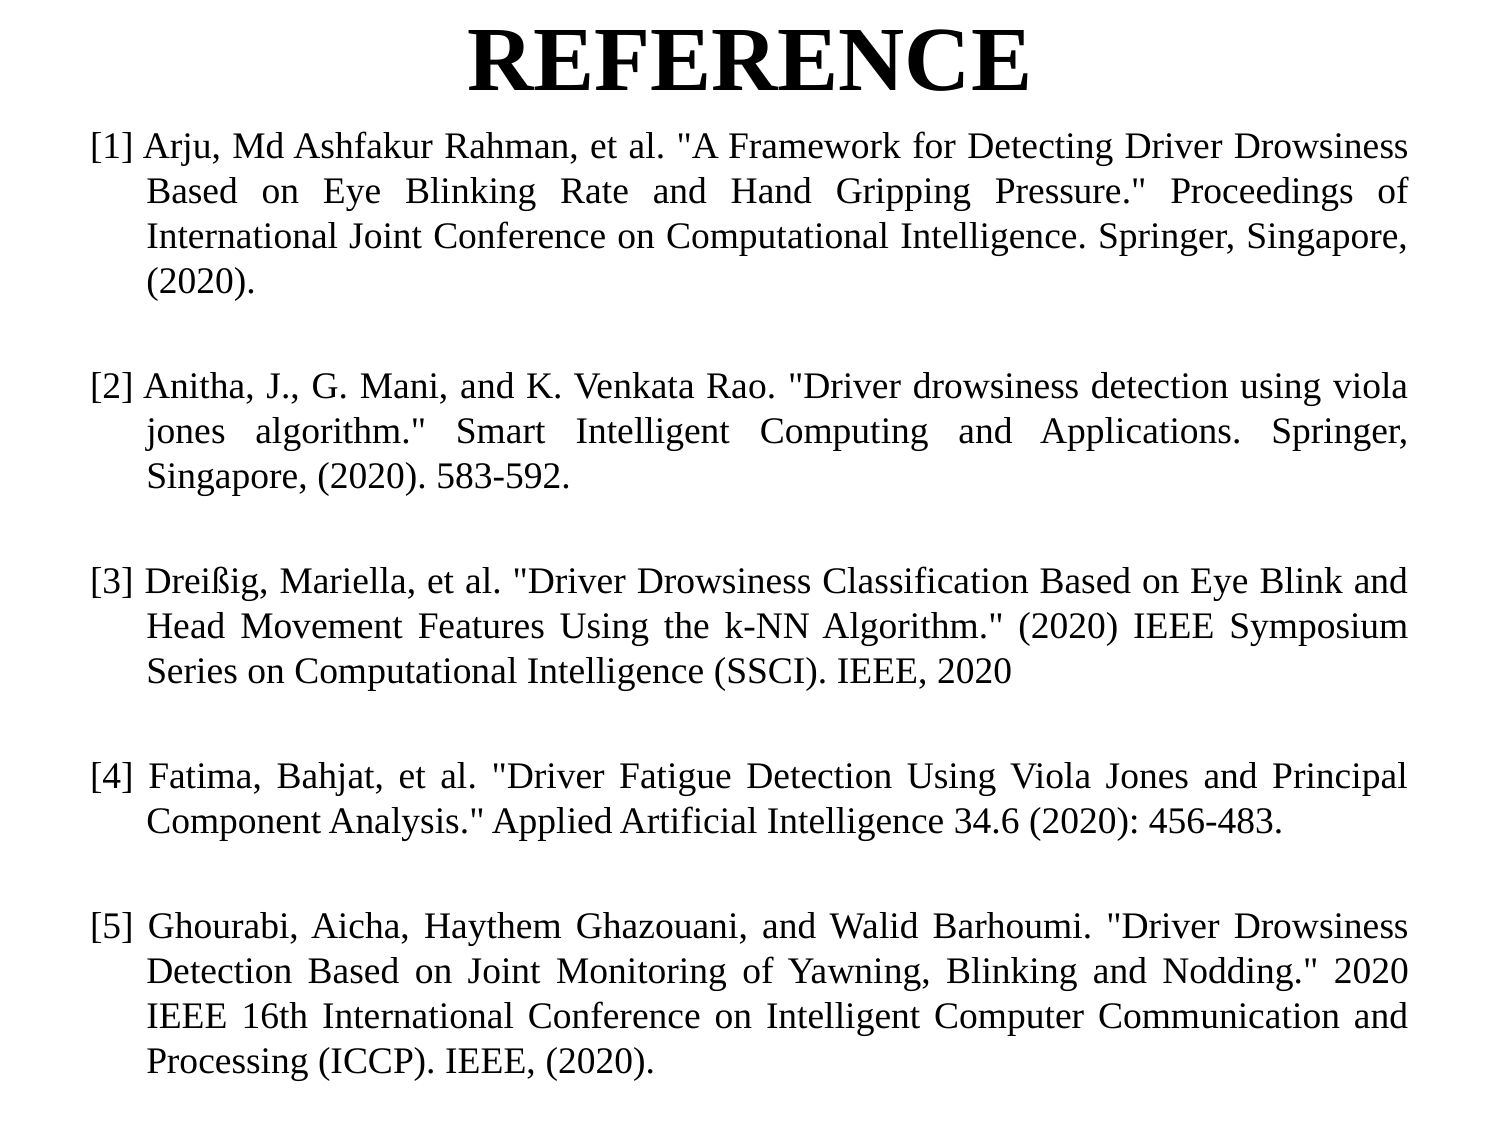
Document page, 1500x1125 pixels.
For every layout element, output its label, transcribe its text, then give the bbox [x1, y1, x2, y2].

title REFERENCE [75, 0, 1425, 113]
list [1] Arju, Md Ashfakur Rahman, et al. "A Framework for Detecting Driver Drowsiness Based on Eye Blinking Rate and Hand Gripping Pressure." Proceedings of International Joint Conference on Computational Intelligence. Springer, Singapore, (2020). [2] Anitha, J., G. Mani, and K. Venkata Rao. "Driver drowsiness detection using viola jones algorithm." Smart Intelligent Computing and Applications. Springer, Singapore, (2020). 583-592. [3] Dreißig, Mariella, et al. "Driver Drowsiness Classification Based on Eye Blink and Head Movement Features Using the k-NN Algorithm." (2020) IEEE Symposium Series on Computational Intelligence (SSCI). IEEE, 2020 [4] Fatima, Bahjat, et al. "Driver Fatigue Detection Using Viola Jones and Principal Component Analysis." Applied Artificial Intelligence 34.6 (2020): 456-483. [5] Ghourabi, Aicha, Haythem Ghazouani, and Walid Barhoumi. "Driver Drowsiness Detection Based on Joint Monitoring of Yawning, Blinking and Nodding." 2020 IEEE 16th International Conference on Intelligent Computer Communication and Processing (ICCP). IEEE, (2020). [75, 113, 1425, 1125]
